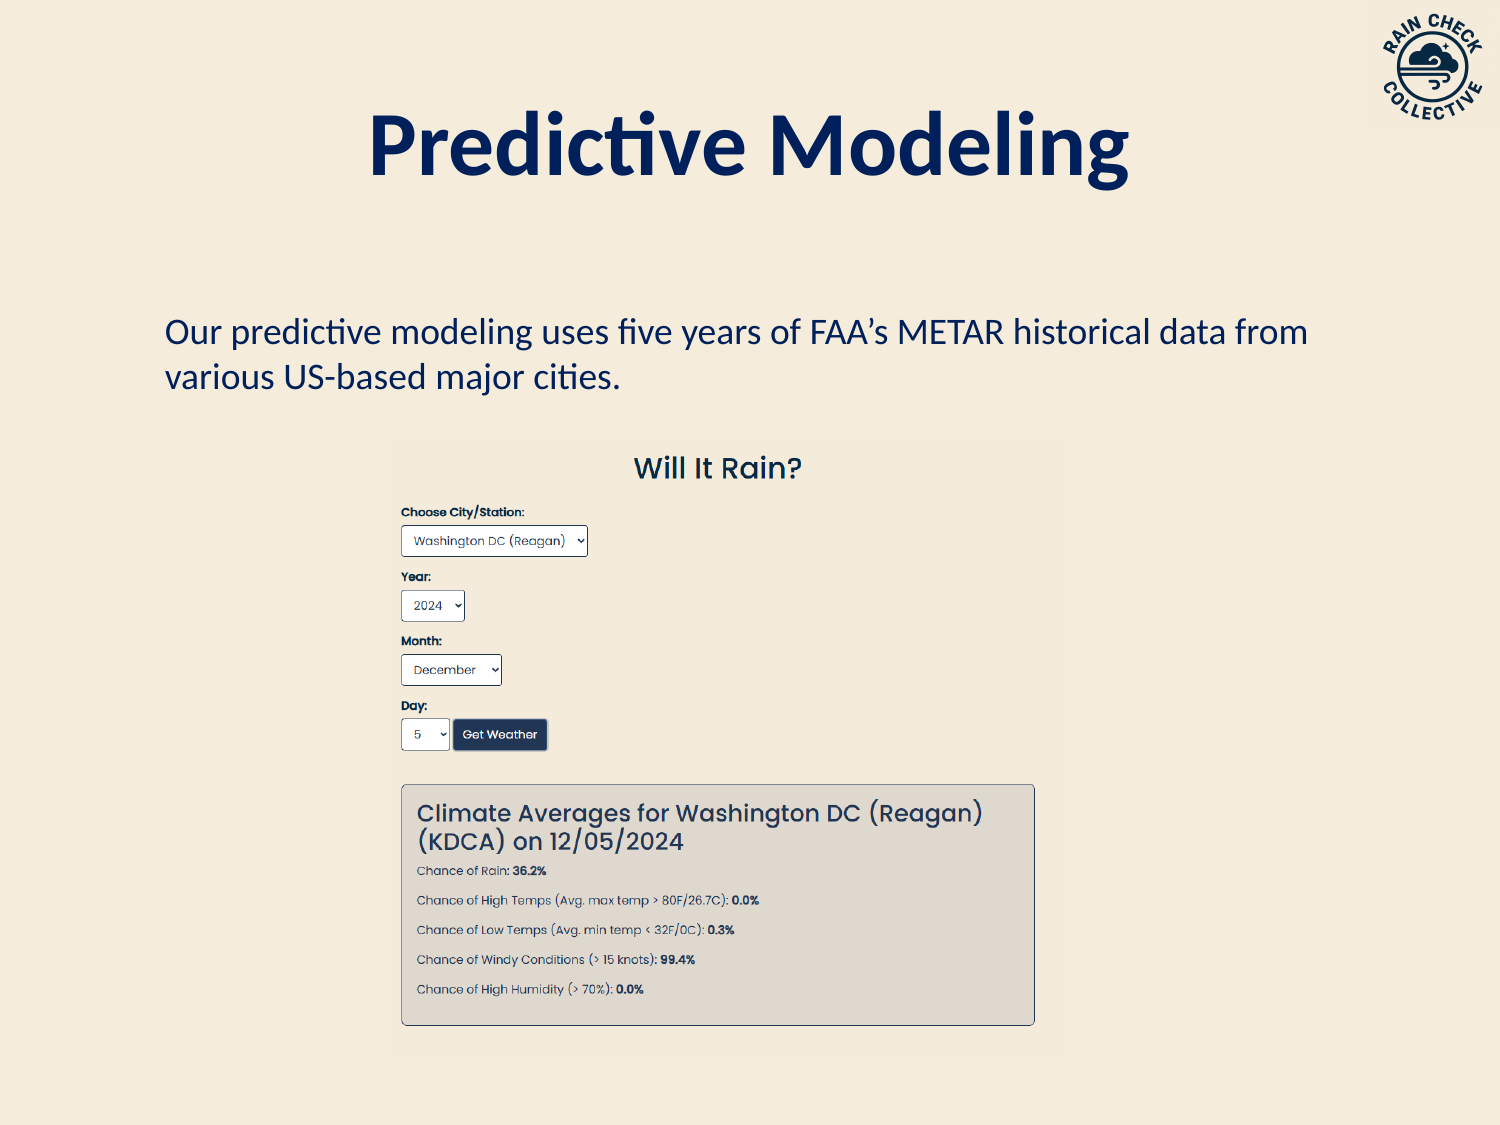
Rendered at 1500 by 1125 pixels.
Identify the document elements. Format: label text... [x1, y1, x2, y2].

picture [386, 436, 1066, 1056]
picture [1364, 0, 1500, 136]
title Predictive Modeling [75, 45, 1425, 233]
text_box Our predictive modeling uses five years of FAA’s METAR historical data from various US-based major cities. [149, 299, 1350, 405]
